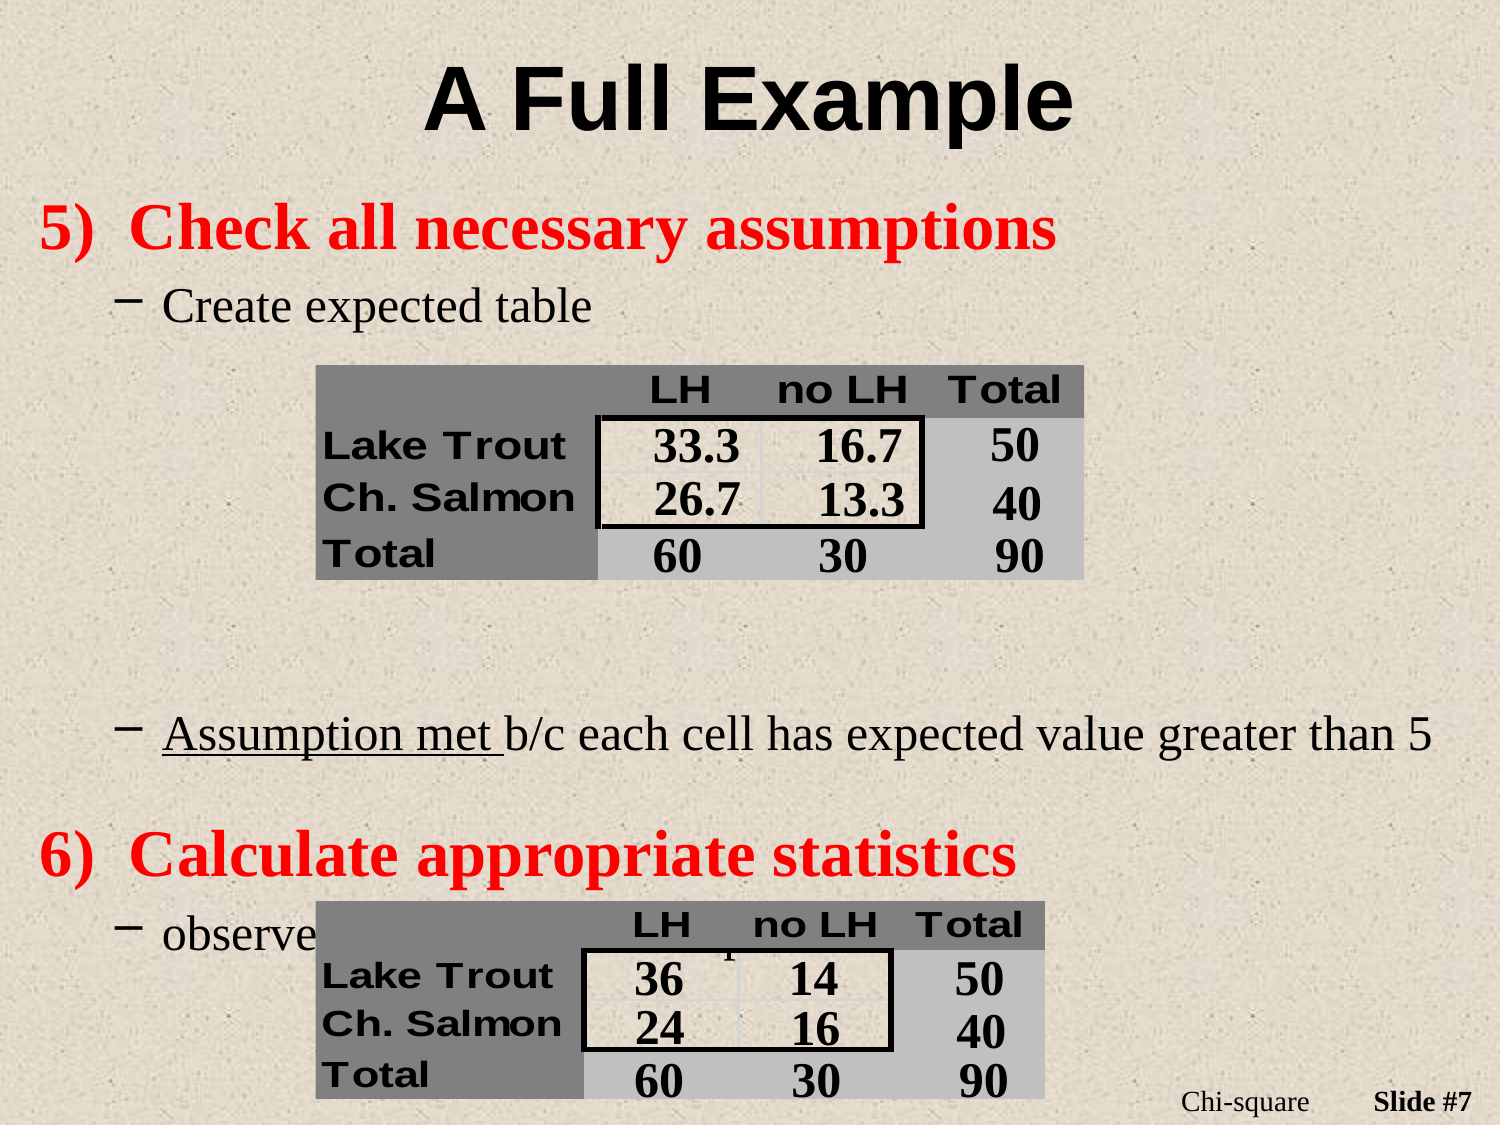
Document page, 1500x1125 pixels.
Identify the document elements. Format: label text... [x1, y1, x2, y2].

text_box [312, 899, 1049, 1110]
title A Full Example [112, 24, 1388, 163]
picture [0, 0, 1500, 1125]
list 5) Check all necessary assumptions Create expected table Assumption met b/c each cell has expected value greater than 5 6) Calculate appropriate statistics observed table shown in Step 4. [24, 174, 1488, 1125]
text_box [312, 362, 1088, 582]
